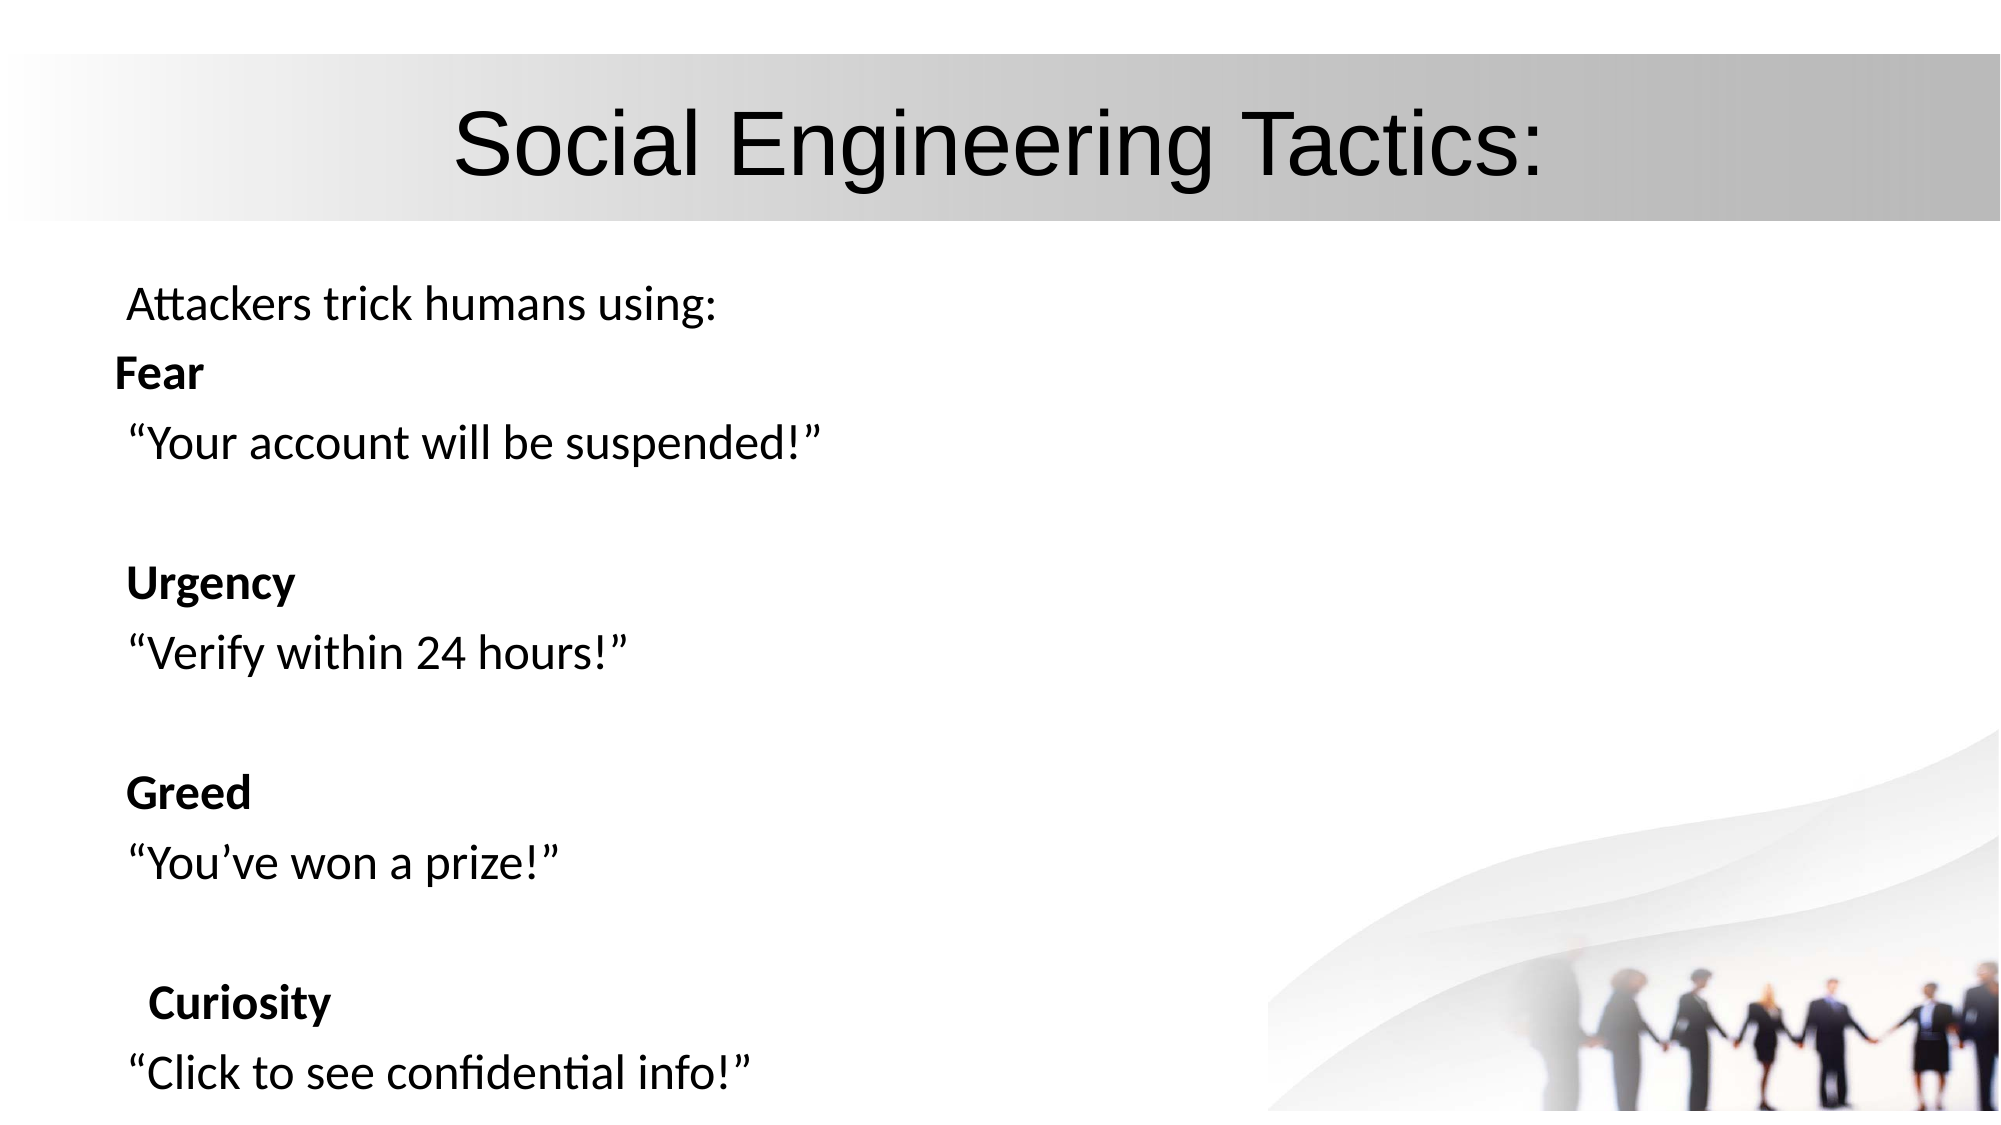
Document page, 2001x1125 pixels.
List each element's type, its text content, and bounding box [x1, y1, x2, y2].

list Attackers trick humans using: Fear “Your account will be suspended!” Urgency “Verify within 24 hours!” Greed “You’ve won a prize!” Curiosity “Click to see confidential info!” [99, 262, 1901, 1006]
picture [1268, 728, 1999, 1111]
title Social Engineering Tactics: [99, 44, 1901, 233]
